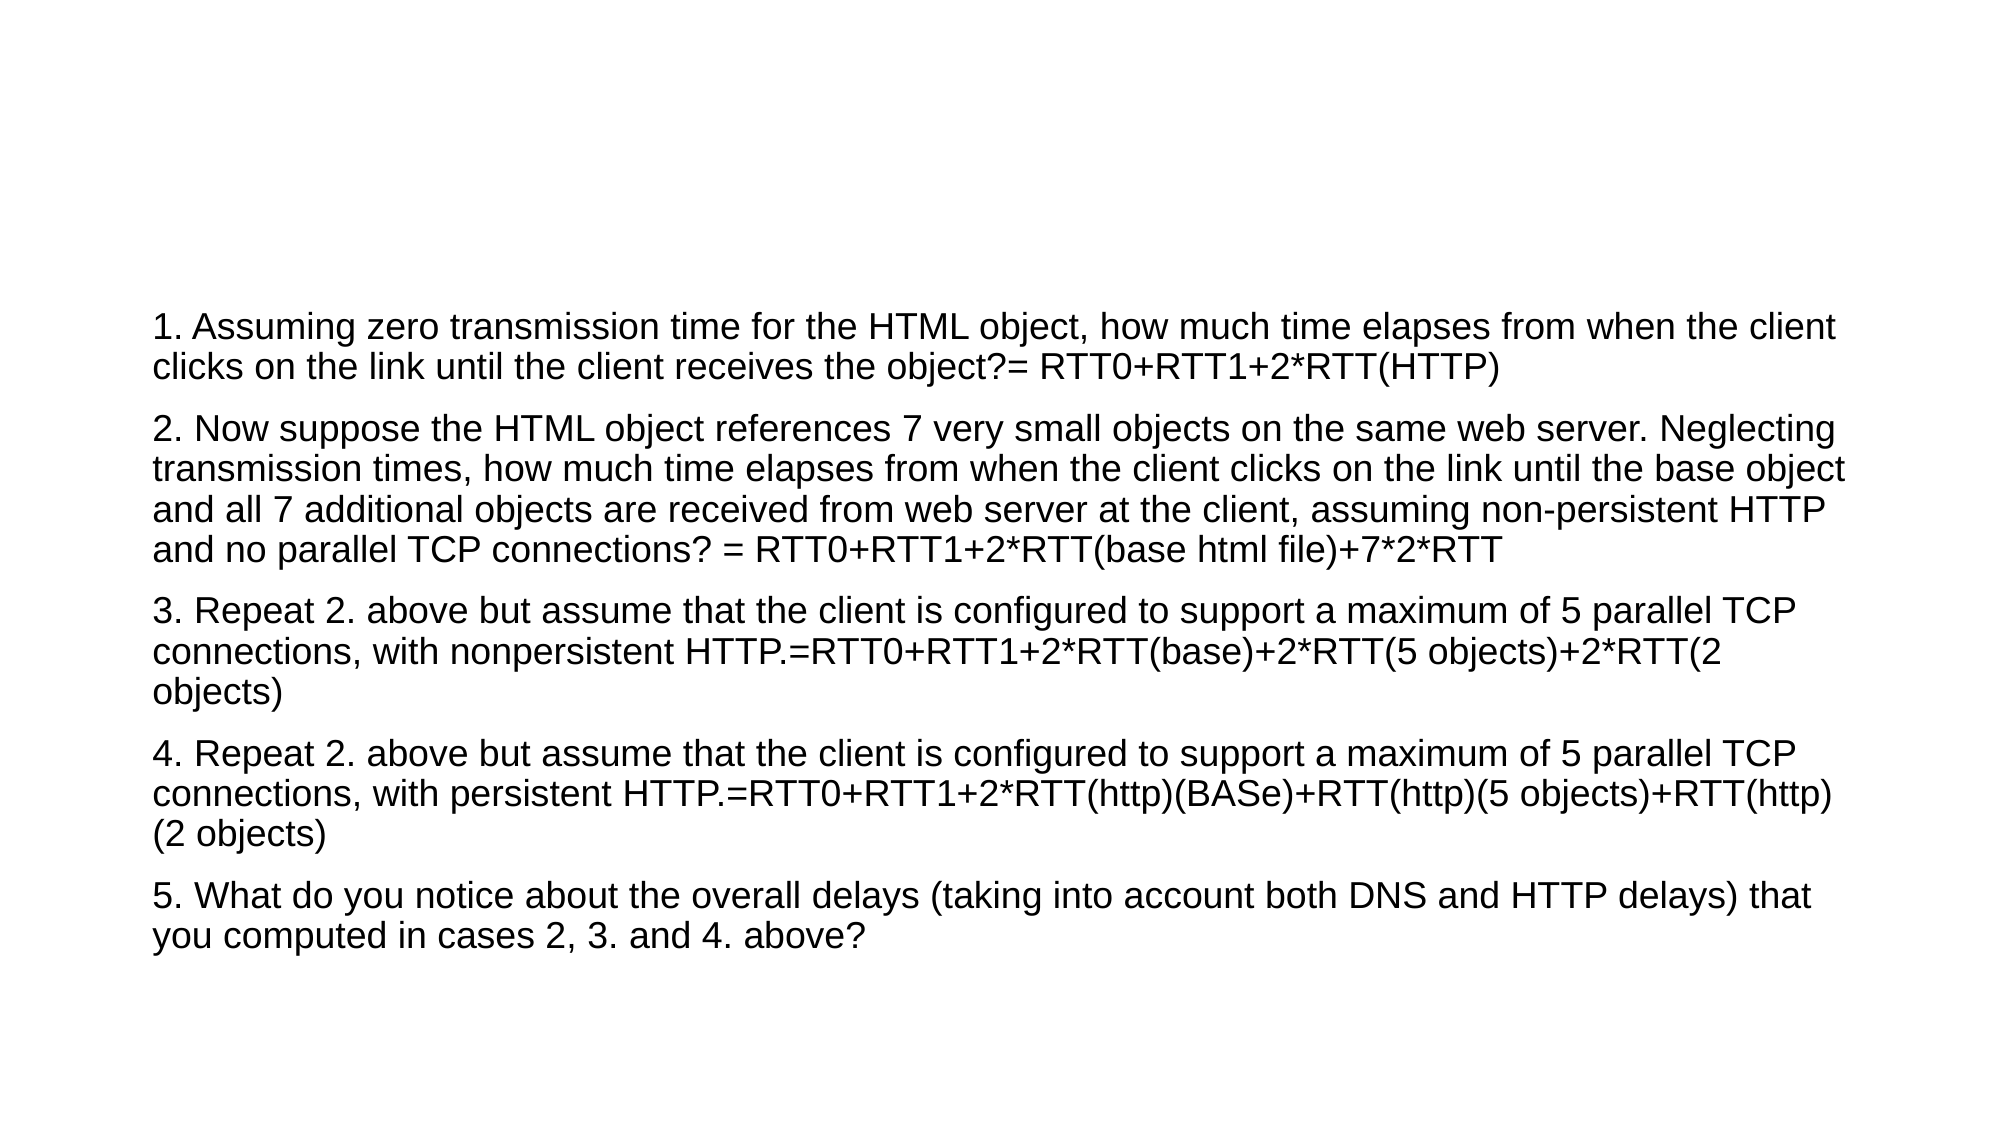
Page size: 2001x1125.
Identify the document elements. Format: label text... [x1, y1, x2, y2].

list 1. Assuming zero transmission time for the HTML object, how much time elapses from when the client clicks on the link until the client receives the object?= RTT0+RTT1+2*RTT(HTTP) 2. Now suppose the HTML object references 7 very small objects on the same web server. Neglecting transmission times, how much time elapses from when the client clicks on the link until the base object and all 7 additional objects are received from web server at the client, assuming non-persistent HTTP and no parallel TCP connections? = RTT0+RTT1+2*RTT(base html file)+7*2*RTT 3. Repeat 2. above but assume that the client is configured to support a maximum of 5 parallel TCP connections, with nonpersistent HTTP.=RTT0+RTT1+2*RTT(base)+2*RTT(5 objects)+2*RTT(2 objects) 4. Repeat 2. above but assume that the client is configured to support a maximum of 5 parallel TCP connections, with persistent HTTP.=RTT0+RTT1+2*RTT(http)(BASe)+RTT(http)(5 objects)+RTT(http)(2 objects) 5. What do you notice about the overall delays (taking into account both DNS and HTTP delays) that you computed in cases 2, 3. and 4. above? [137, 299, 1863, 1014]
